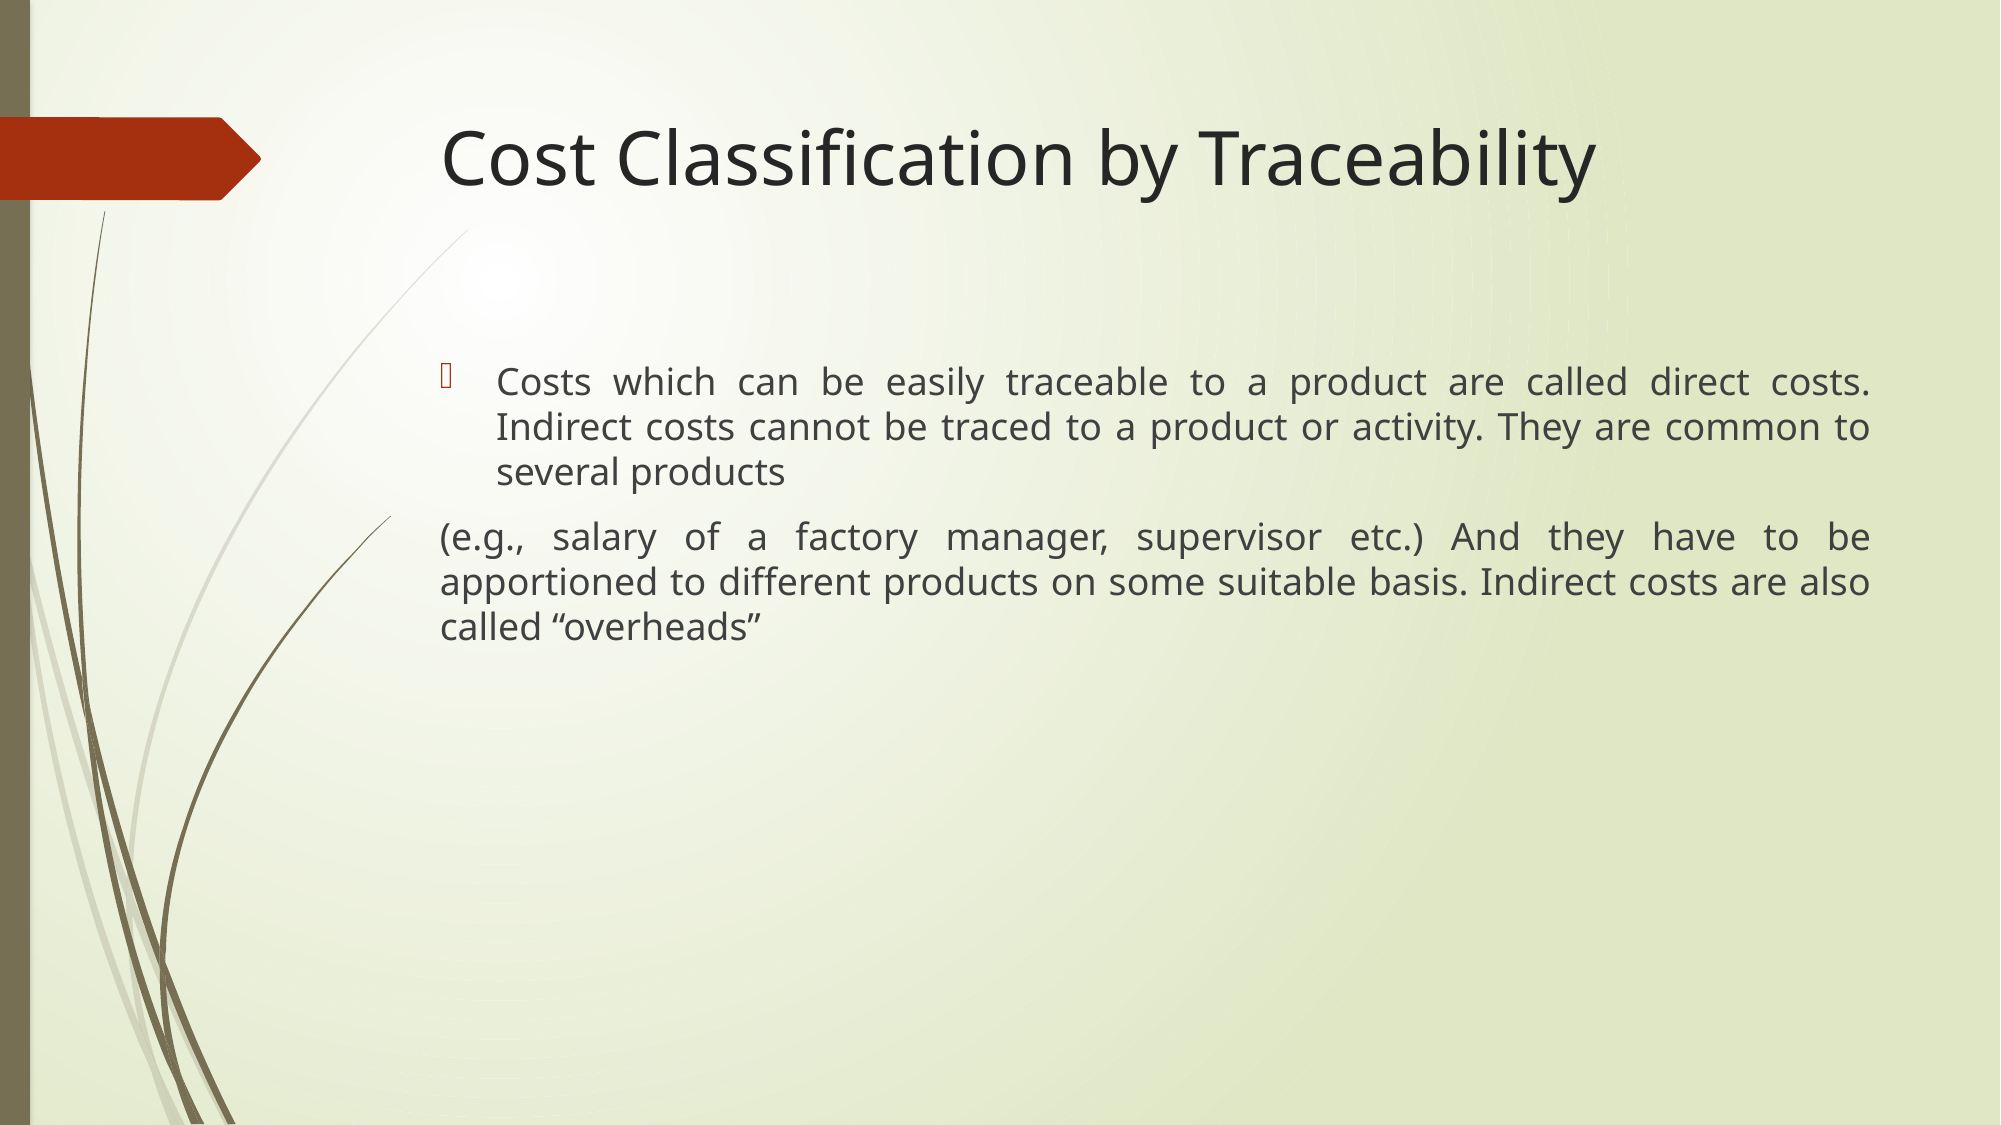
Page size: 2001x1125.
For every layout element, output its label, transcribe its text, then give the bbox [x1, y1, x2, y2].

list Costs which can be easily traceable to a product are called direct costs. Indirect costs cannot be traced to a product or activity. They are common to several products (e.g., salary of a factory manager, supervisor etc.) And they have to be apportioned to different products on some suitable basis. Indirect costs are also called “overheads” [424, 350, 1888, 970]
title Cost Classification by Traceability [425, 102, 1888, 313]
